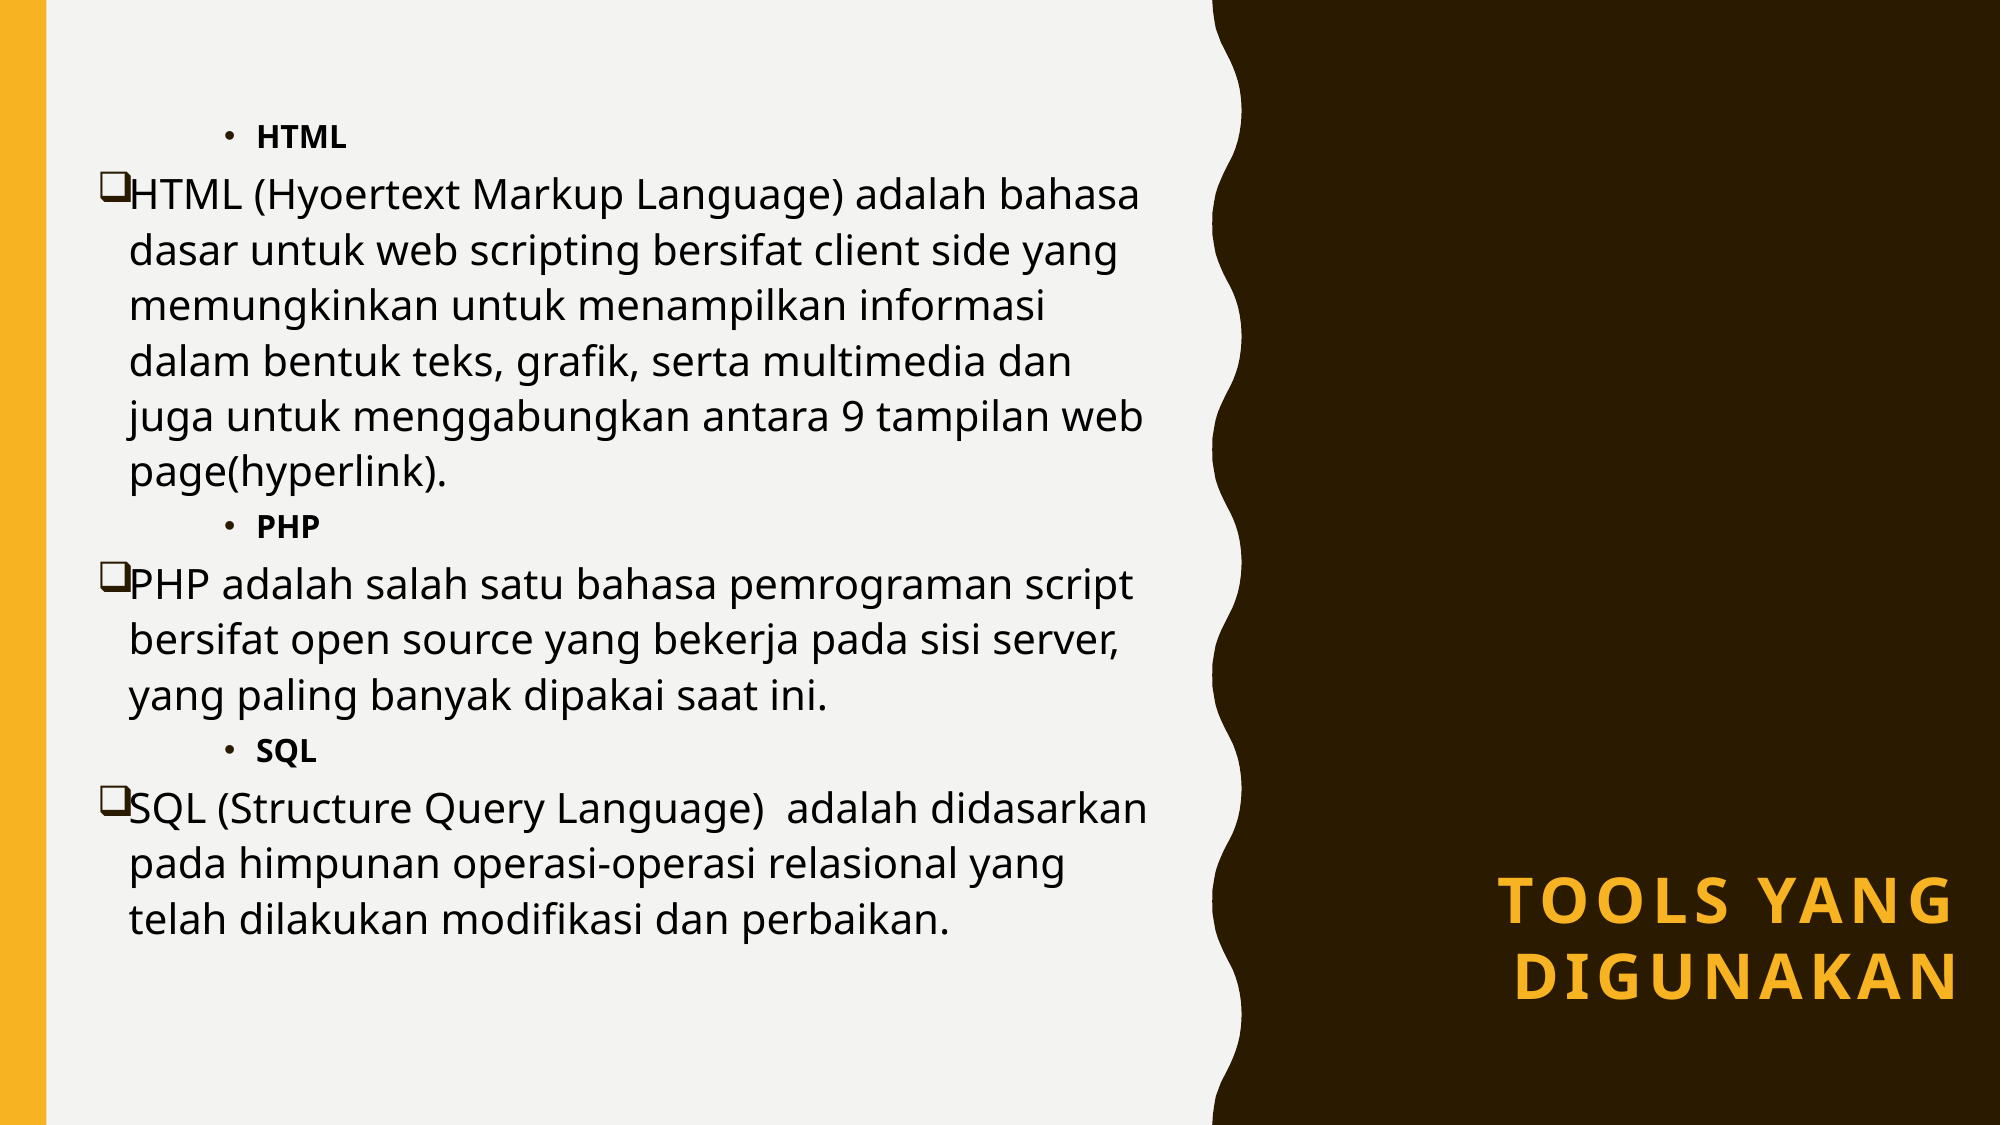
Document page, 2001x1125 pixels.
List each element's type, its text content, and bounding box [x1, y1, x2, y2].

title TOOLS YANG DIGUNAKAN [1480, 841, 1975, 1020]
list HTML HTML (Hyoertext Markup Language) adalah bahasa dasar untuk web scripting bersifat client side yang memungkinkan untuk menampilkan informasi dalam bentuk teks, grafik, serta multimedia dan juga untuk menggabungkan antara 9 tampilan web page(hyperlink). PHP PHP adalah salah satu bahasa pemrograman script bersifat open source yang bekerja pada sisi server, yang paling banyak dipakai saat ini. SQL SQL (Structure Query Language) adalah didasarkan pada himpunan operasi-operasi relasional yang telah dilakukan modifikasi dan perbaikan. [82, 105, 1179, 1020]
